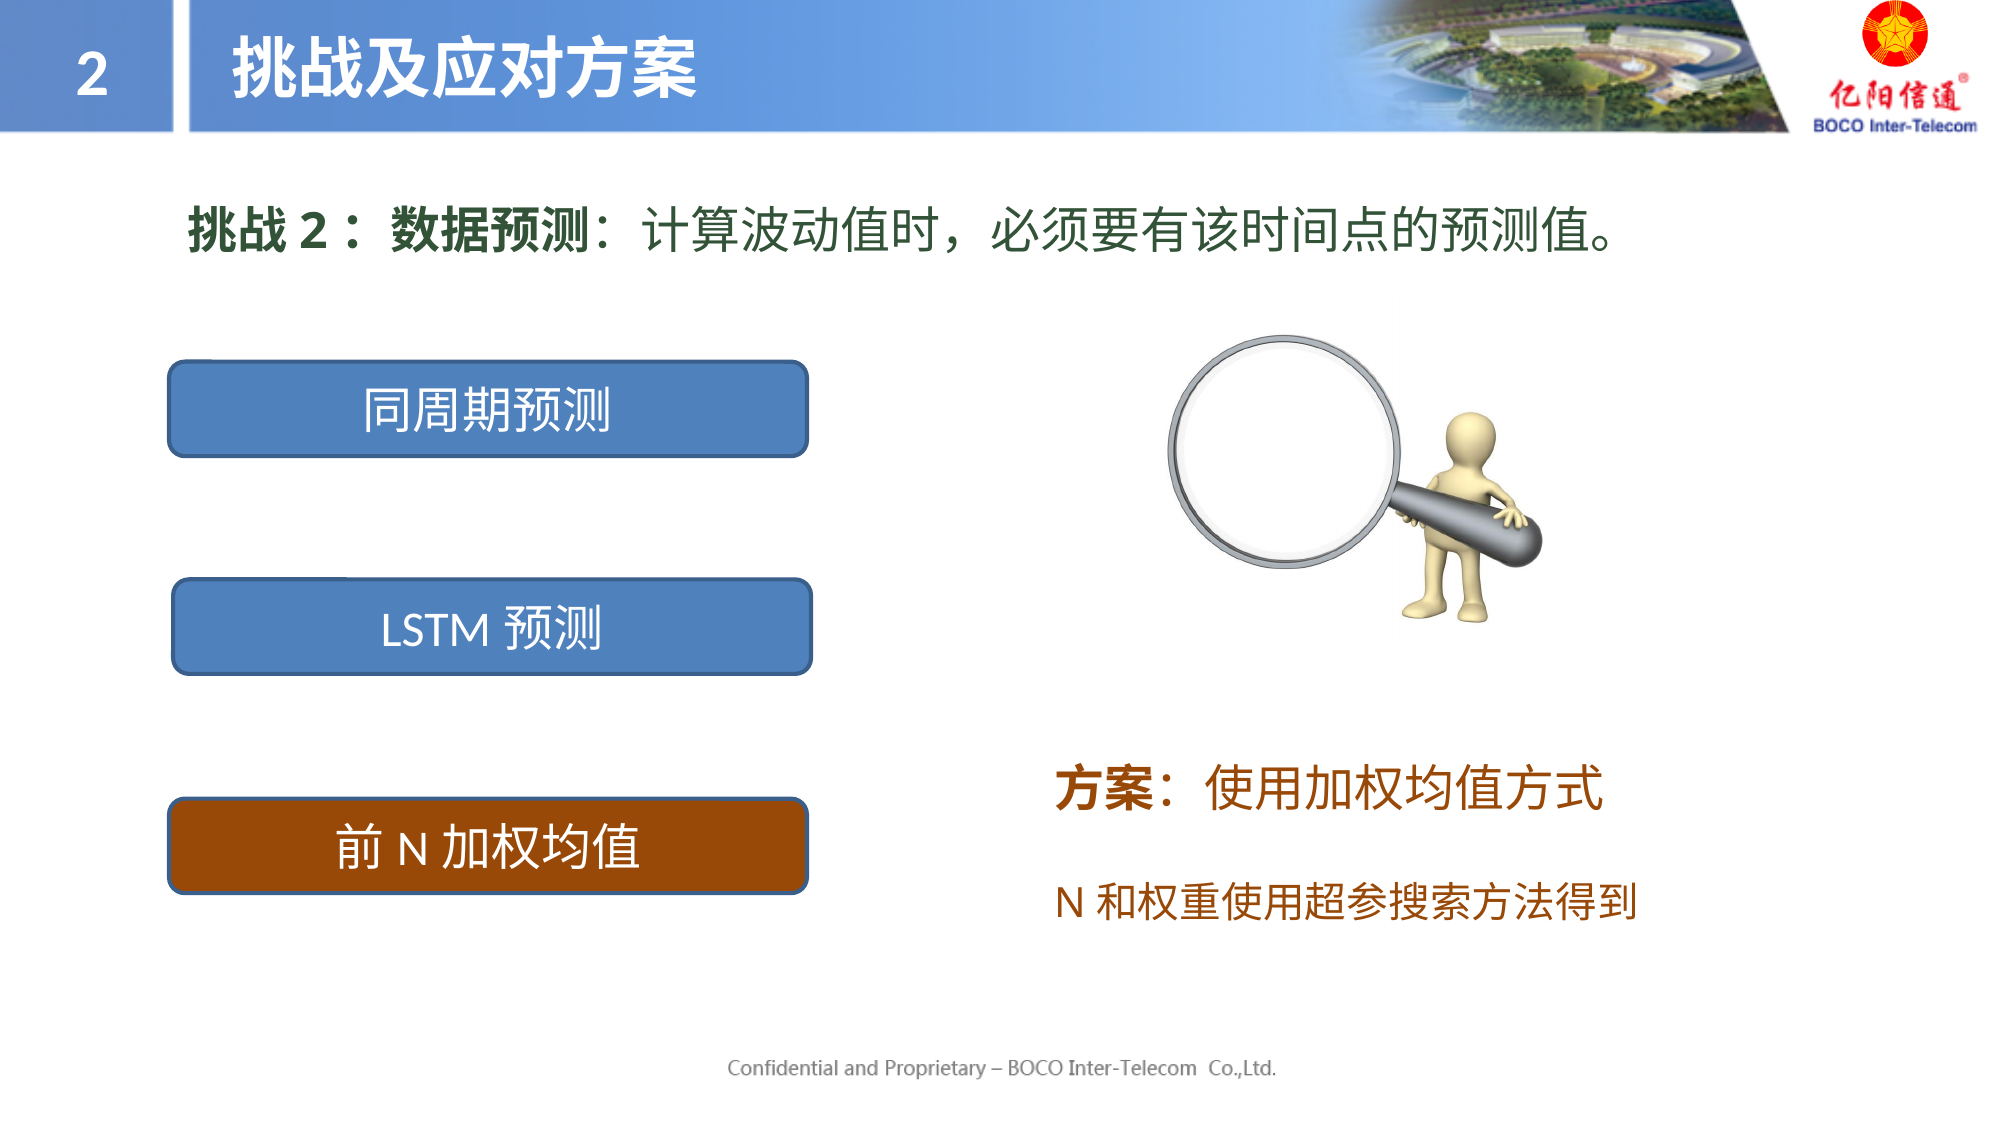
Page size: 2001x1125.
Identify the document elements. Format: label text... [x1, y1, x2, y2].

text_box 方案：使用加权均值方式 N和权重使用超参搜索方法得到 [1039, 748, 1831, 934]
text_box LSTM预测 [170, 577, 814, 676]
text_box 前N加权均值 [166, 796, 810, 896]
picture [0, 0, 2000, 1125]
text_box 挑战及应对方案 [216, 18, 714, 114]
text_box 同周期预测 [166, 359, 810, 459]
text_box 2 [39, 21, 145, 116]
text_box 挑战2：数据预测：计算波动值时，必须要有该时间点的预测值。 [173, 191, 1816, 267]
